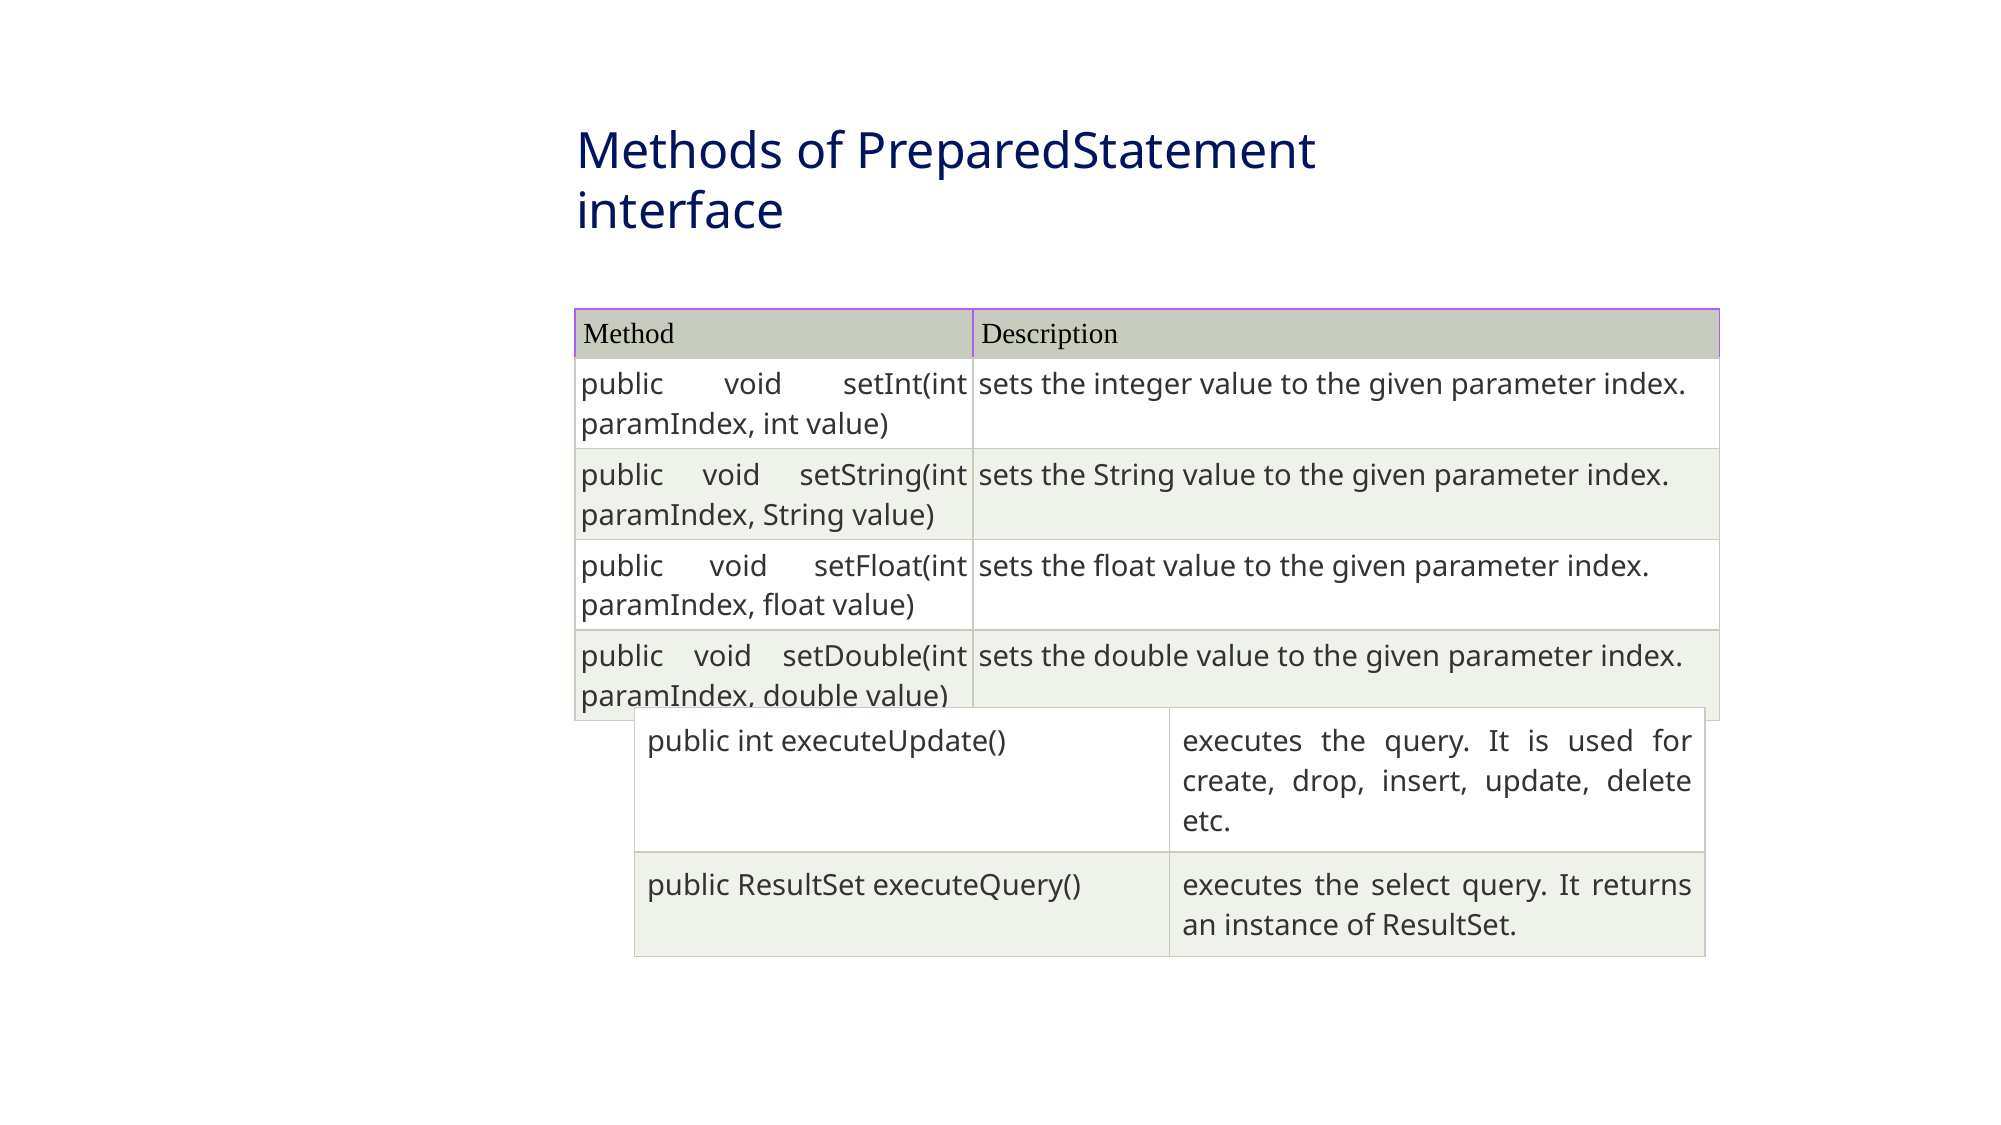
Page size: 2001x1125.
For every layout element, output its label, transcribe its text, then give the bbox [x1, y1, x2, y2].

table_cell executes the select query. It returns an instance of ResultSet. [1170, 853, 1704, 956]
table_cell public void setDouble(int paramIndex, double value) [576, 631, 972, 720]
table_header public int executeUpdate() [635, 708, 1169, 851]
table_cell sets the String value to the given parameter index. [974, 449, 1719, 539]
table_cell public ResultSet executeQuery() [635, 853, 1169, 956]
list Methods of PreparedStatement interface [576, 118, 1426, 267]
table_header Method [576, 310, 972, 357]
table_header Description [974, 310, 1719, 357]
table_cell sets the double value to the given parameter index. [974, 631, 1719, 720]
table_cell sets the integer value to the given parameter index. [974, 359, 1719, 448]
table_header executes the query. It is used for create, drop, insert, update, delete etc. [1170, 708, 1704, 851]
table_cell public void setInt(int paramIndex, int value) [576, 359, 972, 448]
table_cell sets the float value to the given parameter index. [974, 540, 1719, 629]
table_cell public void setString(int paramIndex, String value) [576, 449, 972, 539]
table_cell public void setFloat(int paramIndex, float value) [576, 540, 972, 629]
